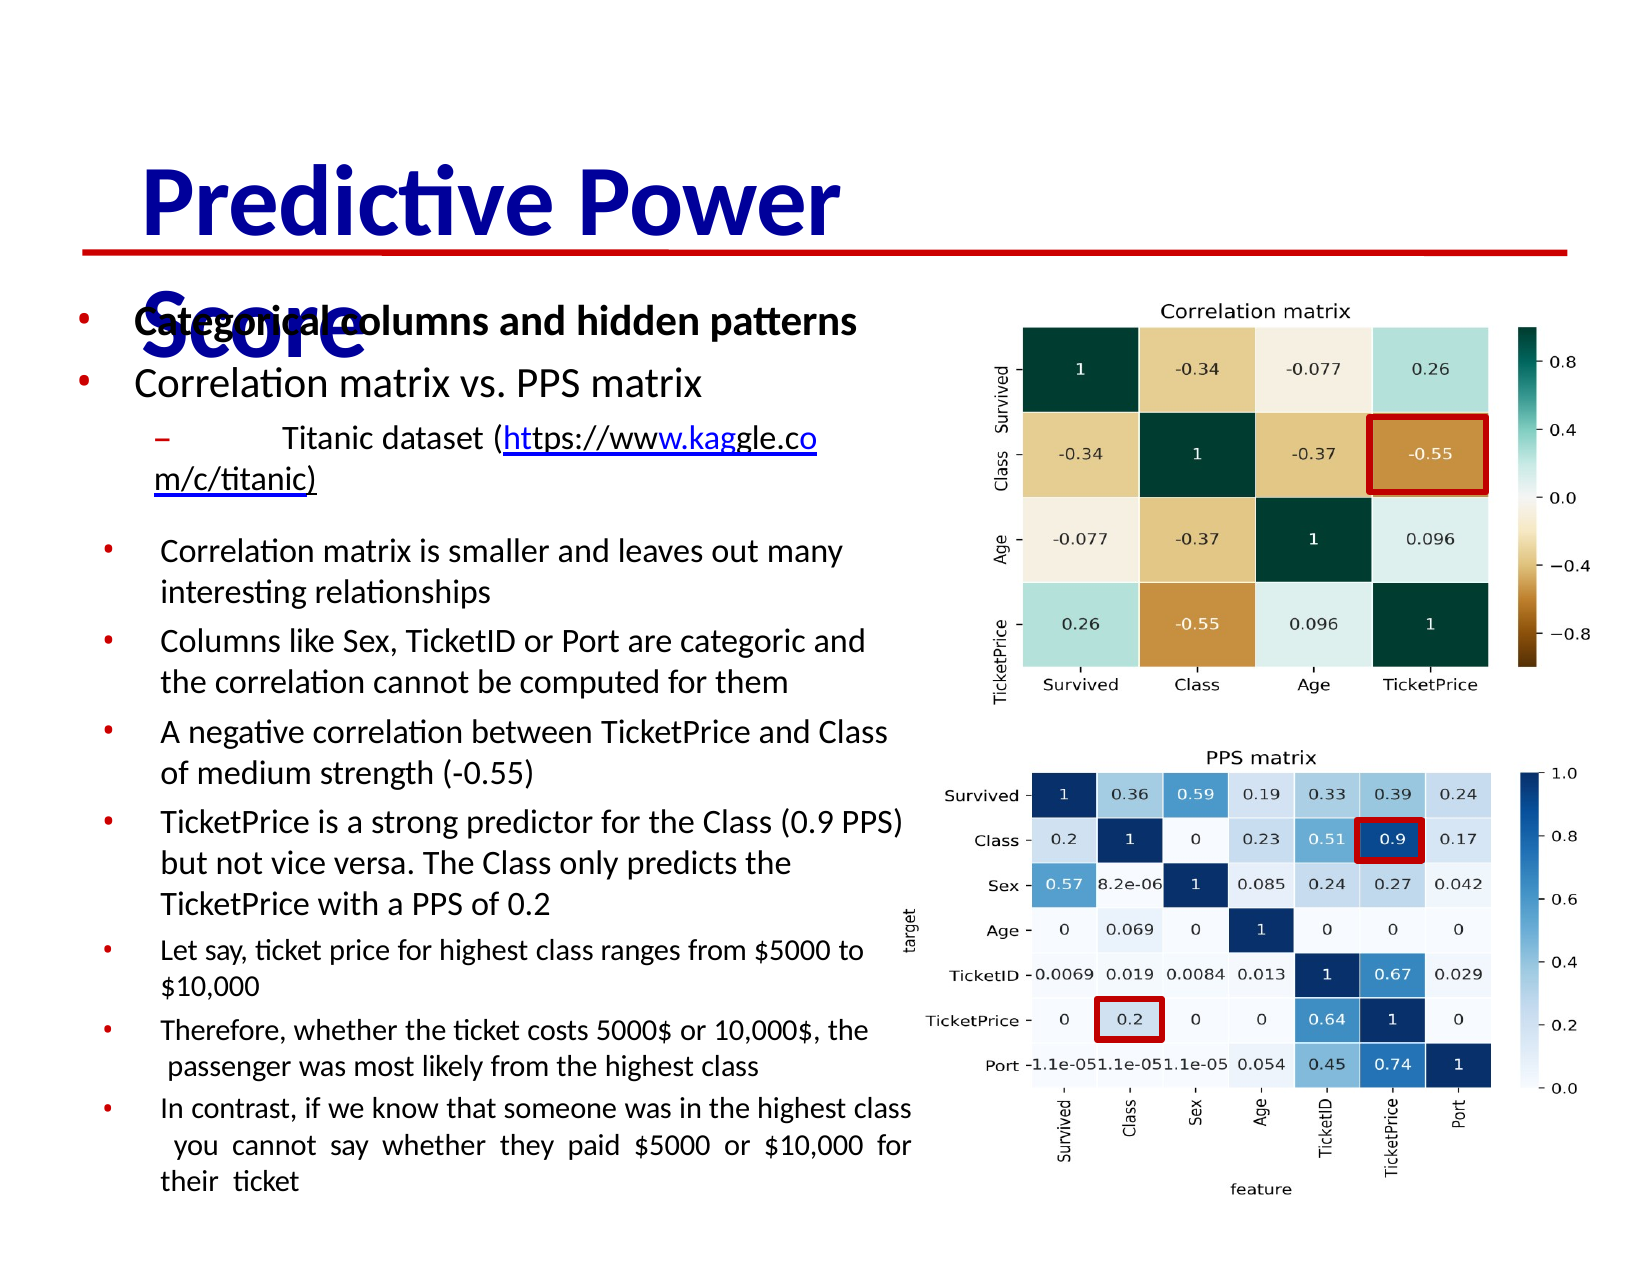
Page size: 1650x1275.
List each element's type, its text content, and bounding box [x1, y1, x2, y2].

text_box Categorical columns and hidden patterns Correlation matrix vs. PPS matrix – Titanic dataset (https://www.kaggle.com/c/titanic) Correlation matrix is smaller and leaves out many interesting relationships Columns like Sex, TicketID or Port are categoric and the correlation cannot be computed for them A negative correlation between TicketPrice and Class of medium strength (‐0.55) TicketPrice is a strong predictor for the Class (0.9 PPS) but not vice versa. The Class only predicts the TicketPrice with a PPS of 0.2 Let say, ticket price for highest class ranges from $5000 to $10,000 Therefore, whether the ticket costs 5000$ or 10,000$, the passenger was most likely from the highest class In contrast, if we know that someone was in the highest class you cannot say whether they paid $5000 or $10,000 for their ticket [74, 279, 914, 1199]
picture [902, 750, 1577, 1195]
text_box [991, 303, 1590, 705]
title Predictive Power Score [139, 132, 1046, 378]
